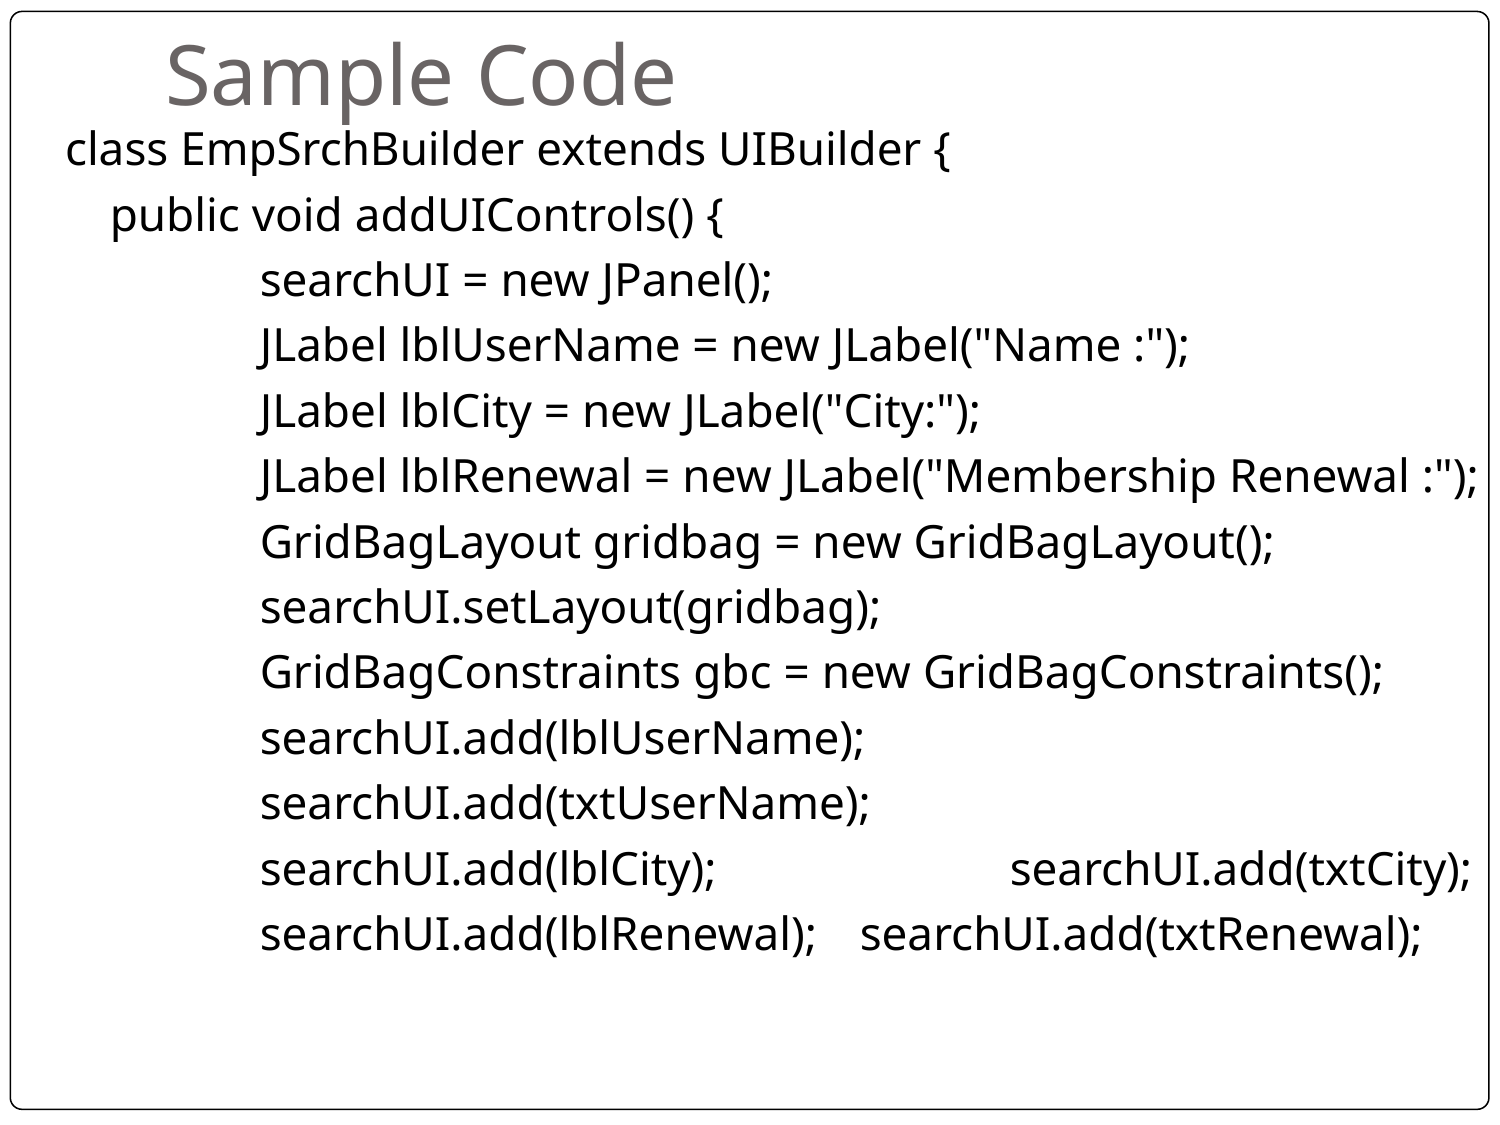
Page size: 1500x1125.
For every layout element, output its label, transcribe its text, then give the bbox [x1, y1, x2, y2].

title Sample Code [150, 0, 1425, 112]
list class EmpSrchBuilder extends UIBuilder { public void addUIControls() { searchUI = new JPanel(); JLabel lblUserName = new JLabel("Name :"); JLabel lblCity = new JLabel("City:"); JLabel lblRenewal = new JLabel("Membership Renewal :"); GridBagLayout gridbag = new GridBagLayout(); searchUI.setLayout(gridbag); GridBagConstraints gbc = new GridBagConstraints(); searchUI.add(lblUserName); searchUI.add(txtUserName); searchUI.add(lblCity); searchUI.add(txtCity); searchUI.add(lblRenewal); searchUI.add(txtRenewal); [50, 112, 1500, 863]
